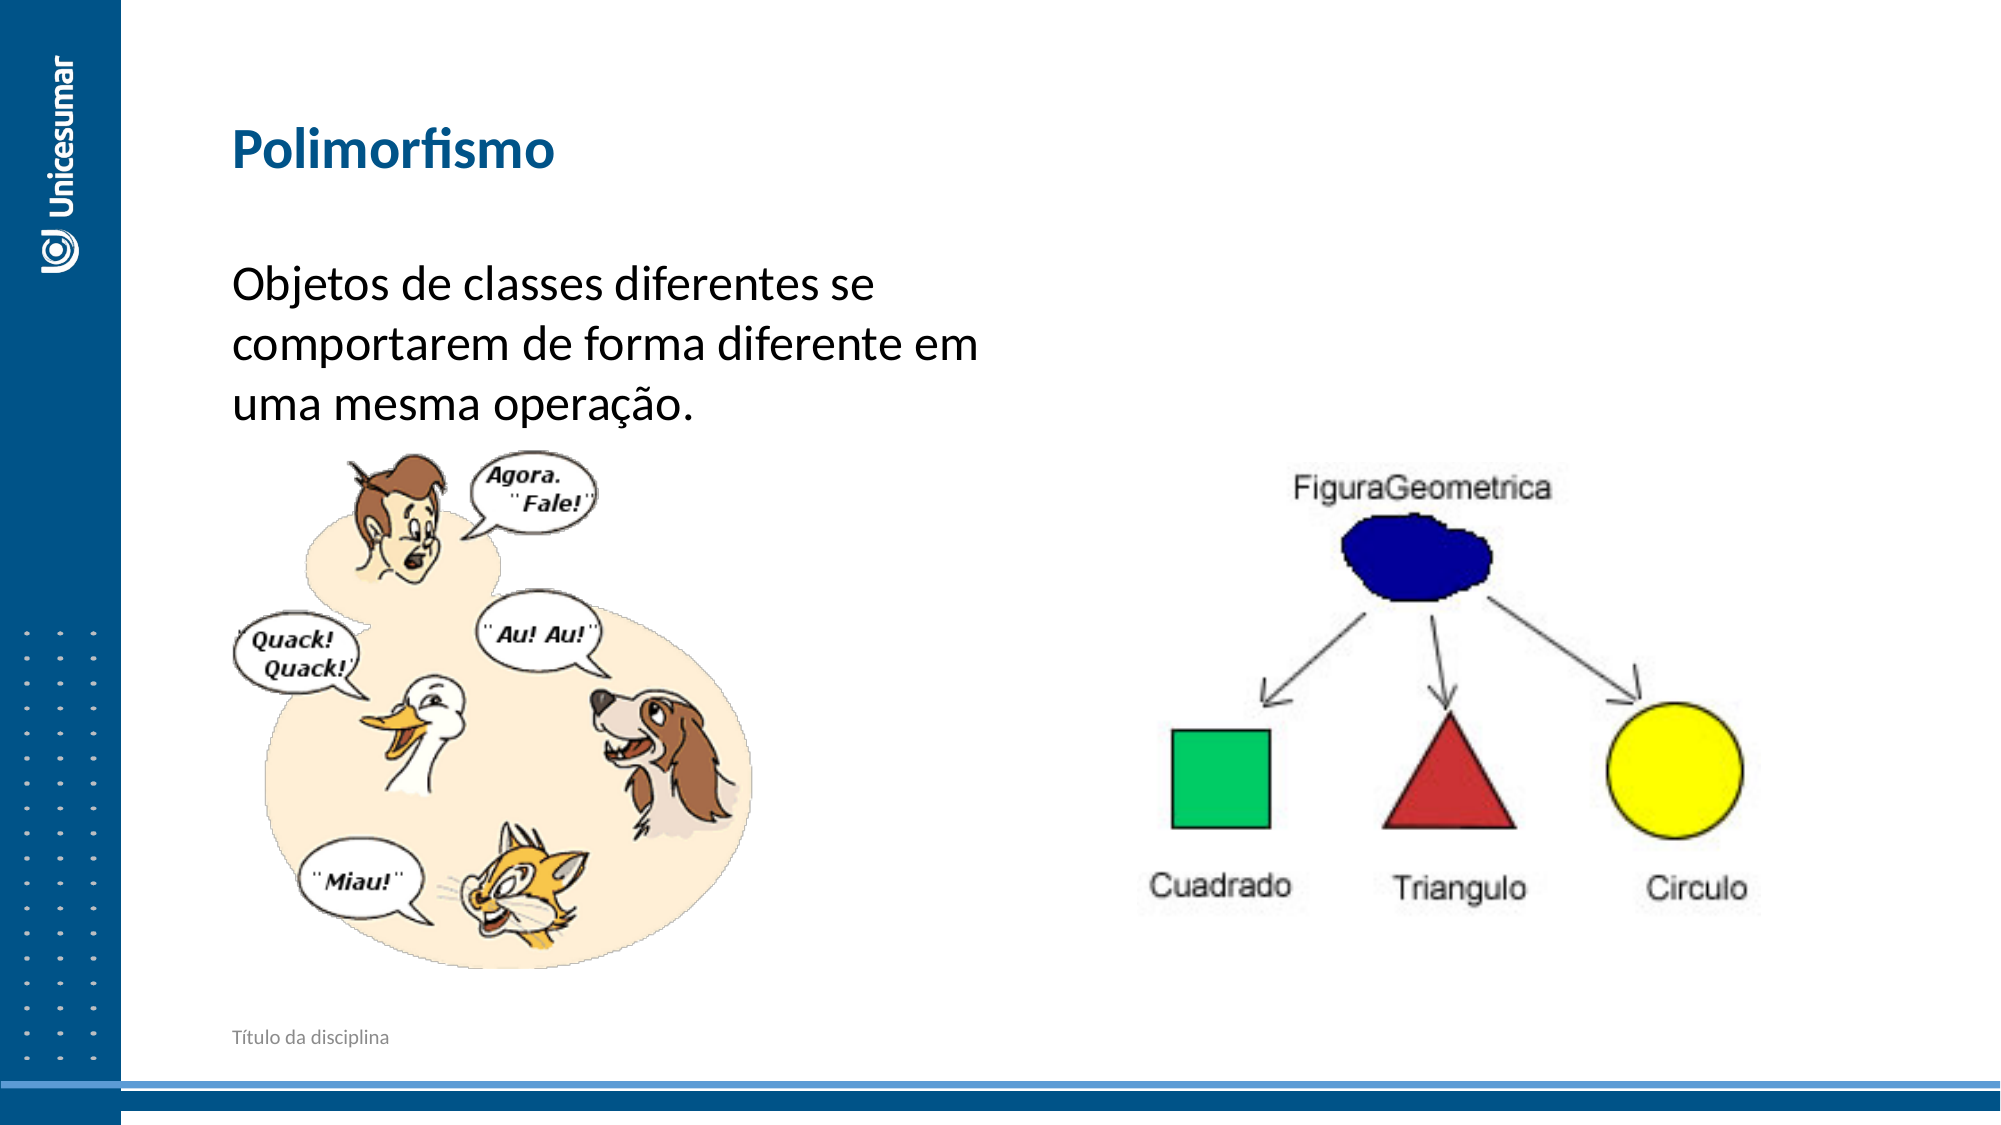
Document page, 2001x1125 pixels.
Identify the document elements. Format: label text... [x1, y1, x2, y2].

footer Título da disciplina [217, 1006, 1945, 1066]
list Objetos de classes diferentes se comportarem de forma diferente em uma mesma operação. [217, 242, 1064, 968]
list Polimorfismo [217, 81, 1064, 217]
picture [42, 56, 79, 273]
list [218, 431, 759, 969]
picture [1137, 462, 1761, 922]
picture [24, 631, 111, 1060]
